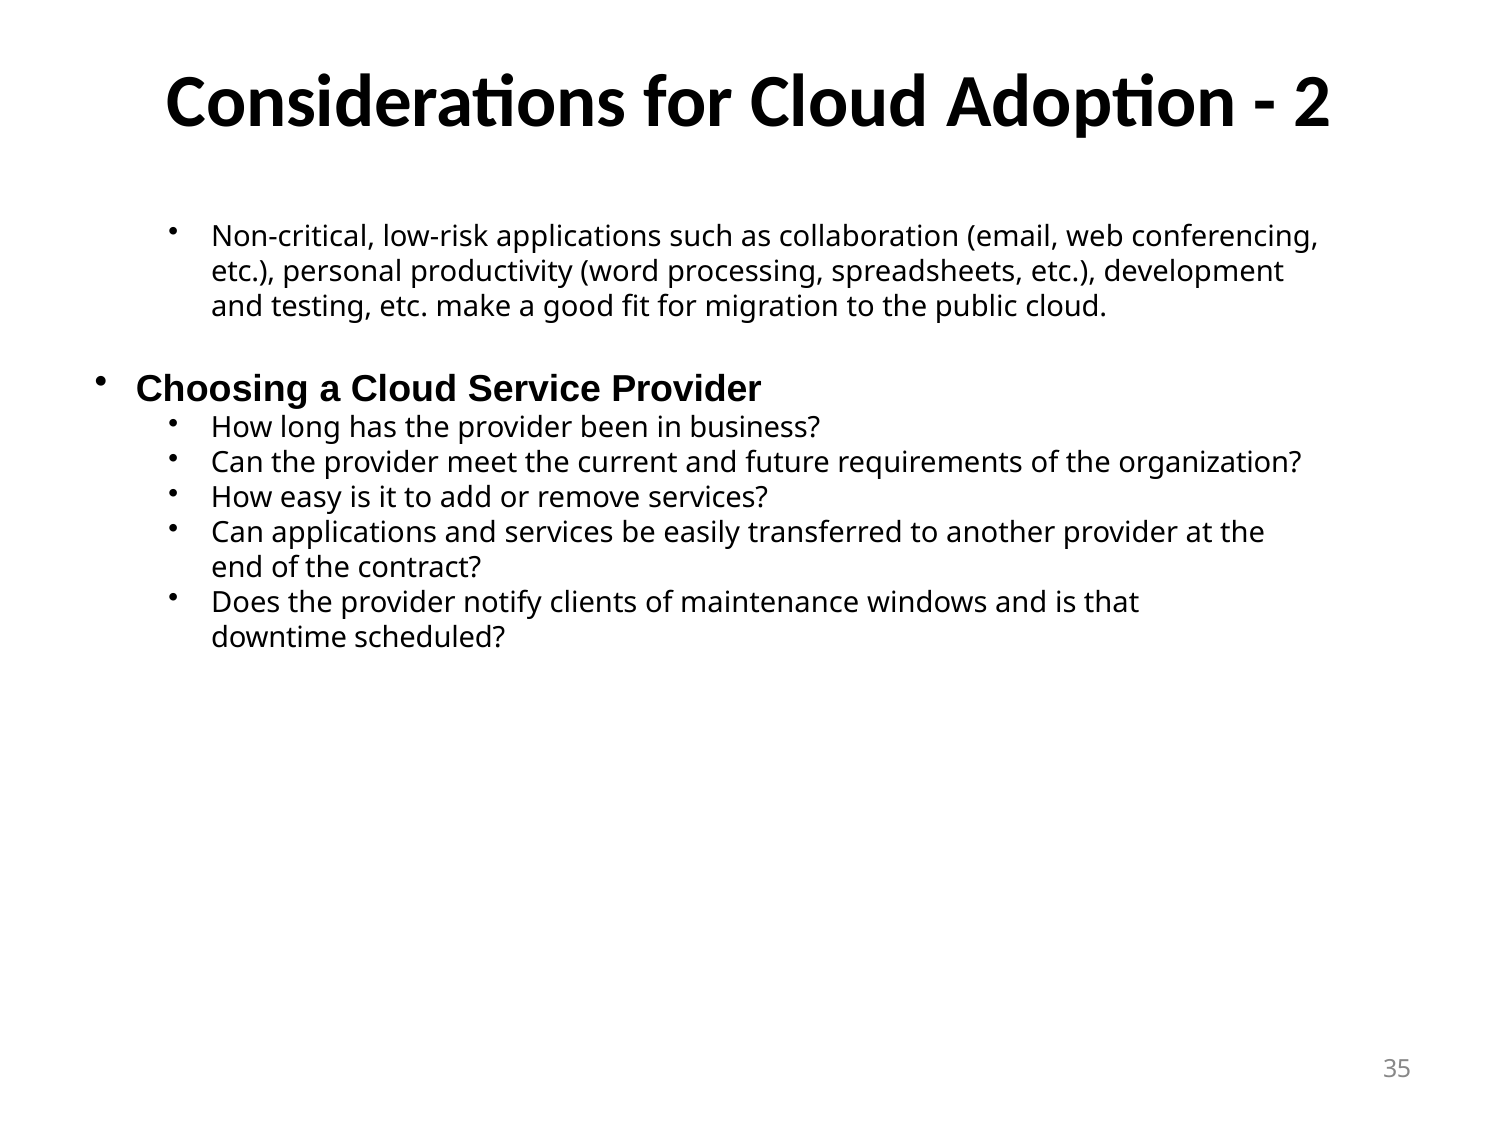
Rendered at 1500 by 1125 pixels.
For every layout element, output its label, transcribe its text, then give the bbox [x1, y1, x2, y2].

text_box Non-critical, low-risk applications such as collaboration (email, web conferencing, etc.), personal productivity (word processing, spreadsheets, etc.), development and testing, etc. make a good fit for migration to the public cloud. Choosing a Cloud Service Provider How long has the provider been in business? Can the provider meet the current and future requirements of the organization? How easy is it to add or remove services? Can applications and services be easily transferred to another provider at the end of the contract? Does the provider notify clients of maintenance windows and is that downtime scheduled? [92, 215, 1331, 654]
title Considerations for Cloud Adoption - 2 [74, 16, 1392, 239]
slide_number 35 [1376, 1056, 1420, 1125]
